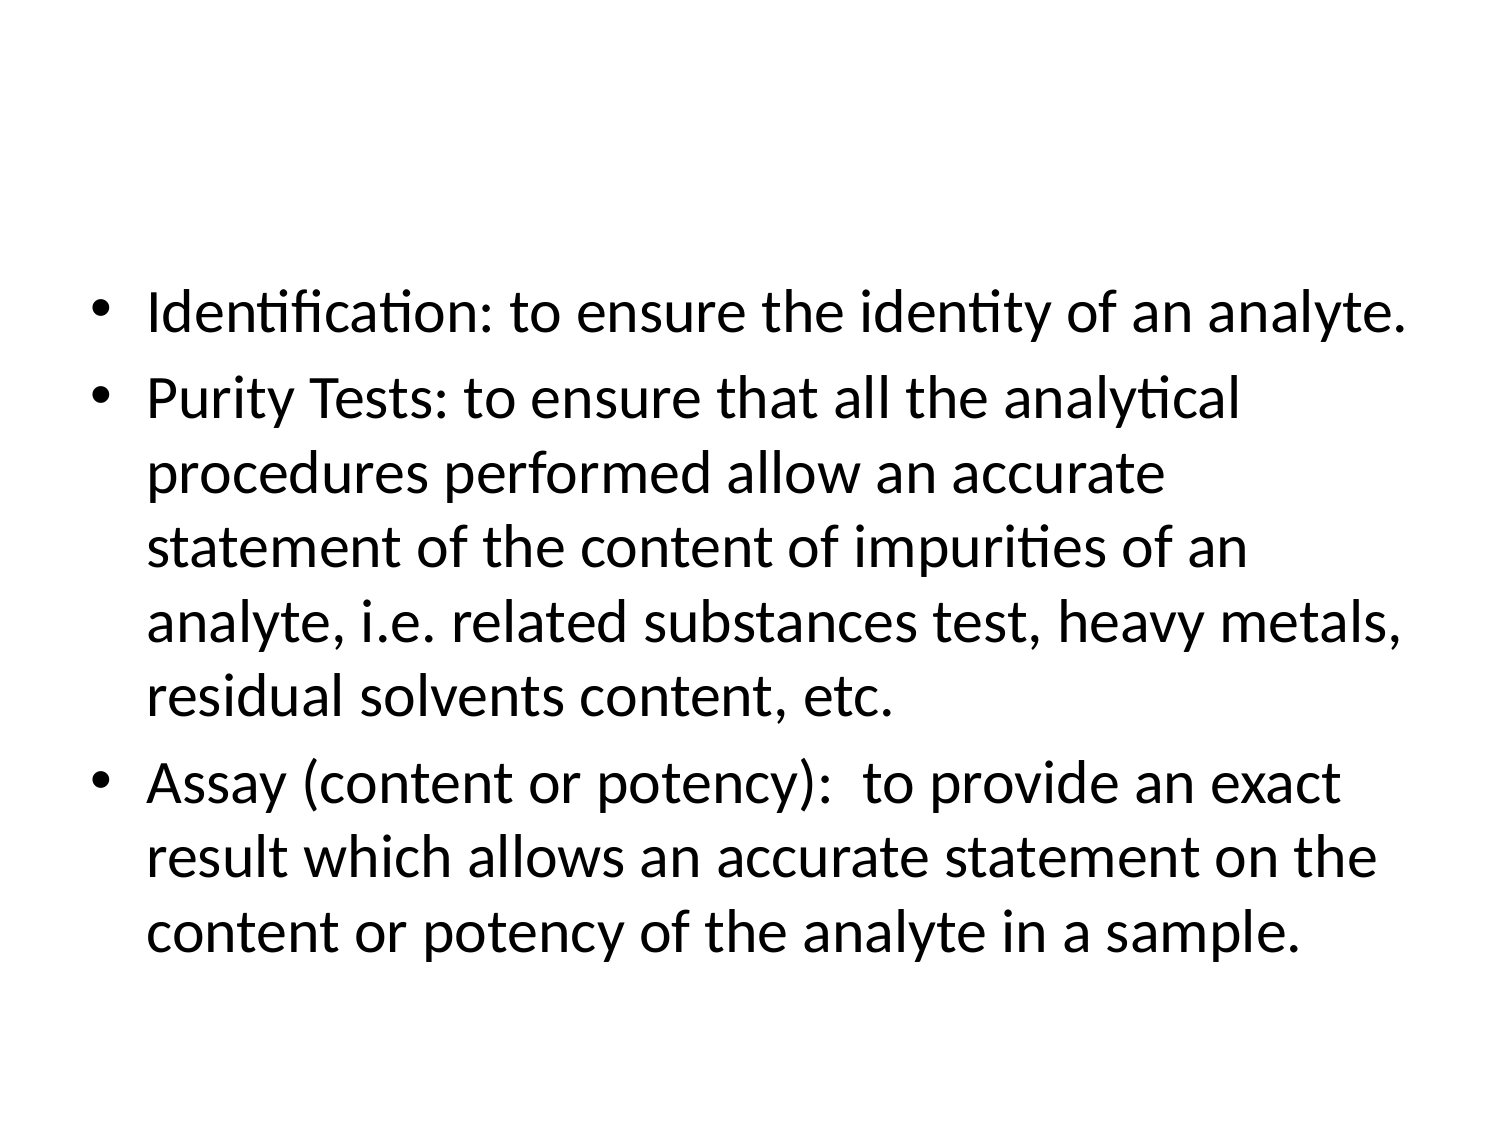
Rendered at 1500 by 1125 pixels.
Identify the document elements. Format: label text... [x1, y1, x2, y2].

list Identification: to ensure the identity of an analyte. Purity Tests: to ensure that all the analytical procedures performed allow an accurate statement of the content of impurities of an analyte, i.e. related substances test, heavy metals, residual solvents content, etc. Assay (content or potency): to provide an exact result which allows an accurate statement on the content or potency of the analyte in a sample. [75, 262, 1425, 1005]
